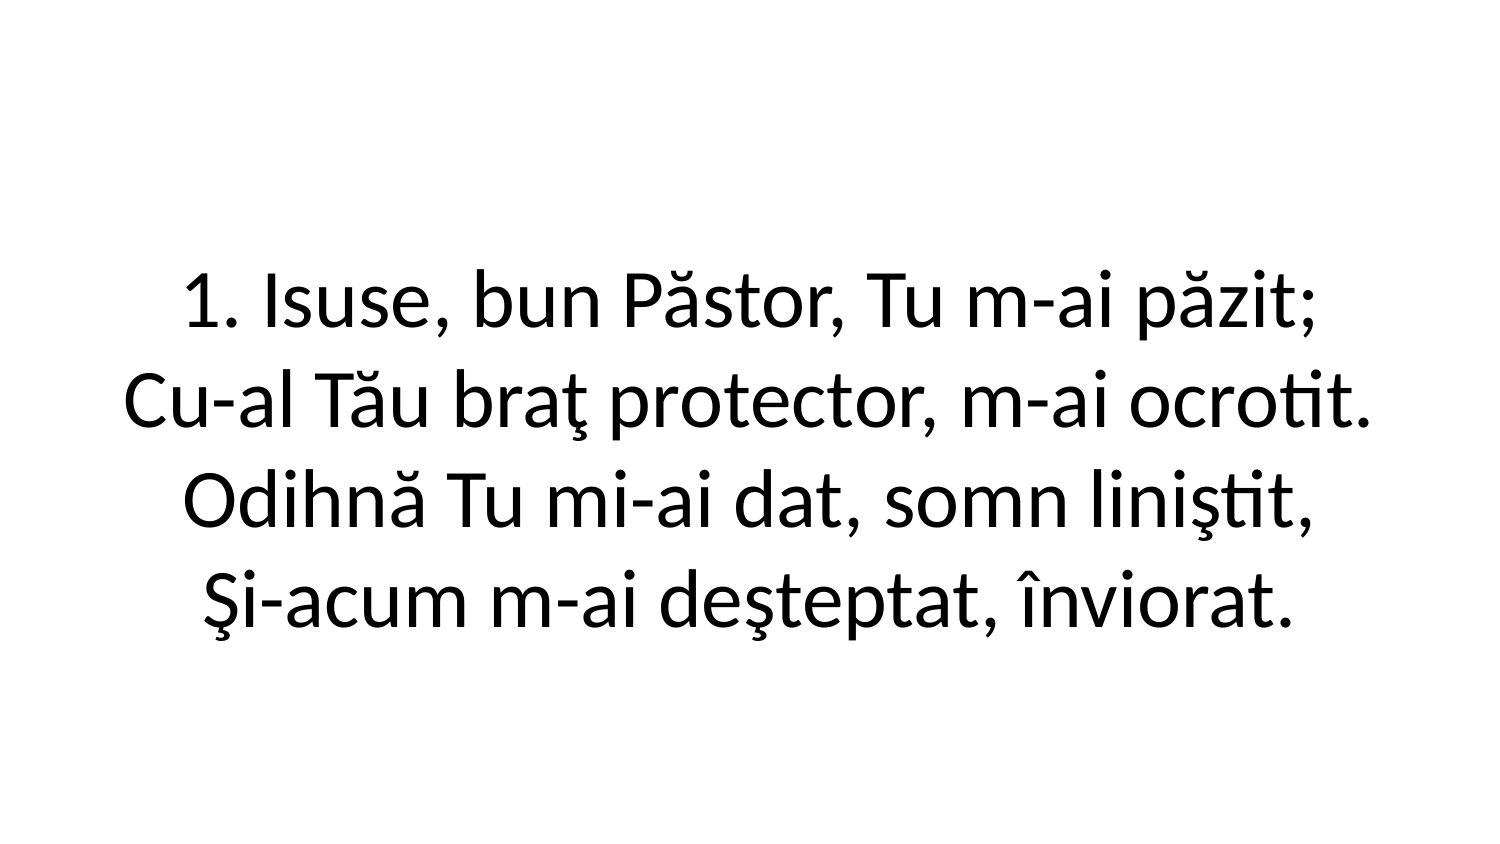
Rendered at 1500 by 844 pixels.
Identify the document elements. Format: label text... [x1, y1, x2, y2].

text_box 1. Isuse, bun Păstor, Tu m-ai păzit; Cu-al Tău braţ protector, m-ai ocrotit. Odihnă Tu mi-ai dat, somn liniştit, Şi-acum m-ai deşteptat, înviorat. [109, 192, 1391, 652]
